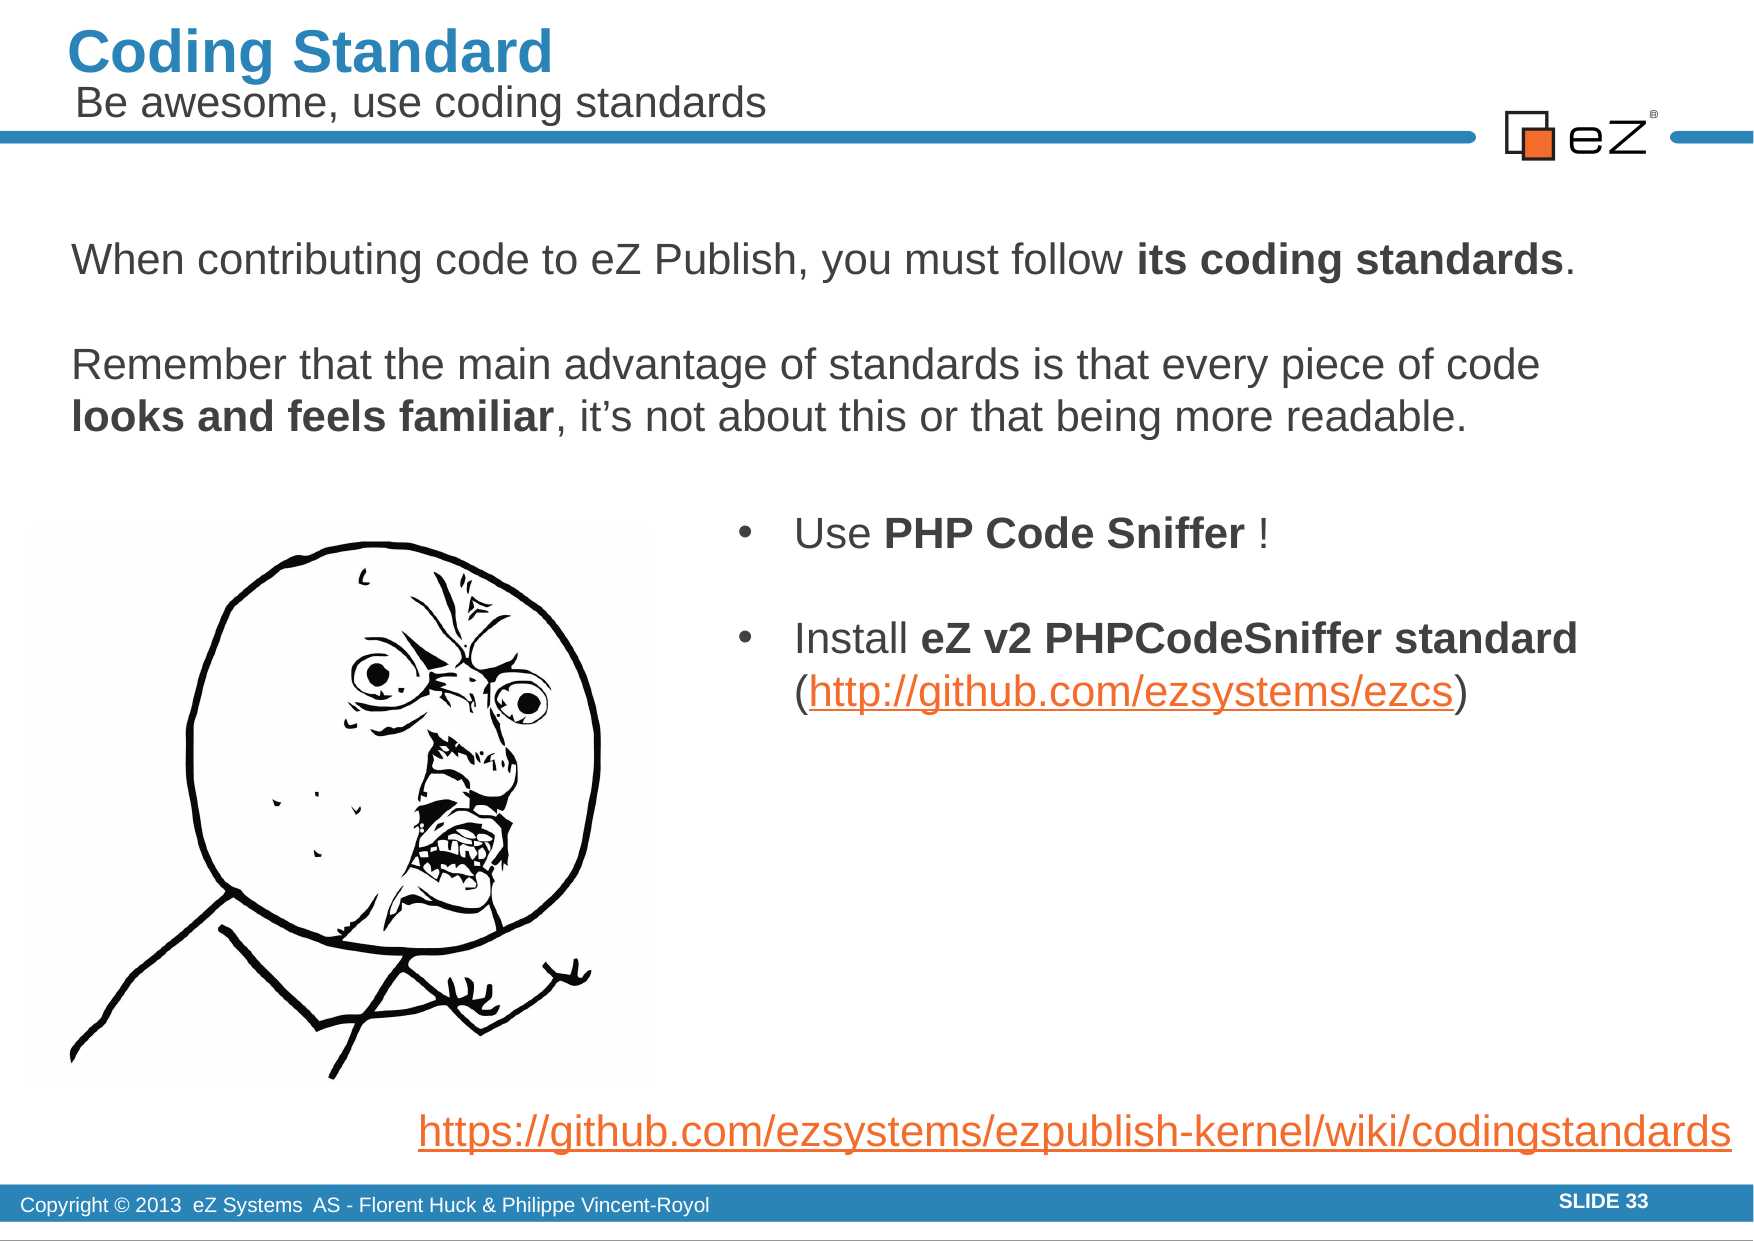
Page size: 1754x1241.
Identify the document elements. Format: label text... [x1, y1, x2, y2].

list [31, 525, 650, 1086]
text_box Be awesome, use coding standards [60, 66, 783, 134]
text_box When contributing code to eZ Publish, you must follow its coding standards. Remember that the main advantage of standards is that every piece of code looks and feels familiar, it’s not about this or that being more readable. [56, 222, 1666, 448]
picture [0, 0, 1754, 1240]
text_box Use PHP Code Sniffer ! Install eZ v2 PHPCodeSniffer standard (http://github.com/ezsystems/ezcs) [722, 497, 1607, 723]
title Coding Standard [50, 10, 1348, 86]
text_box https://github.com/ezsystems/ezpublish-kernel/wiki/codingstandards [403, 1095, 1748, 1216]
